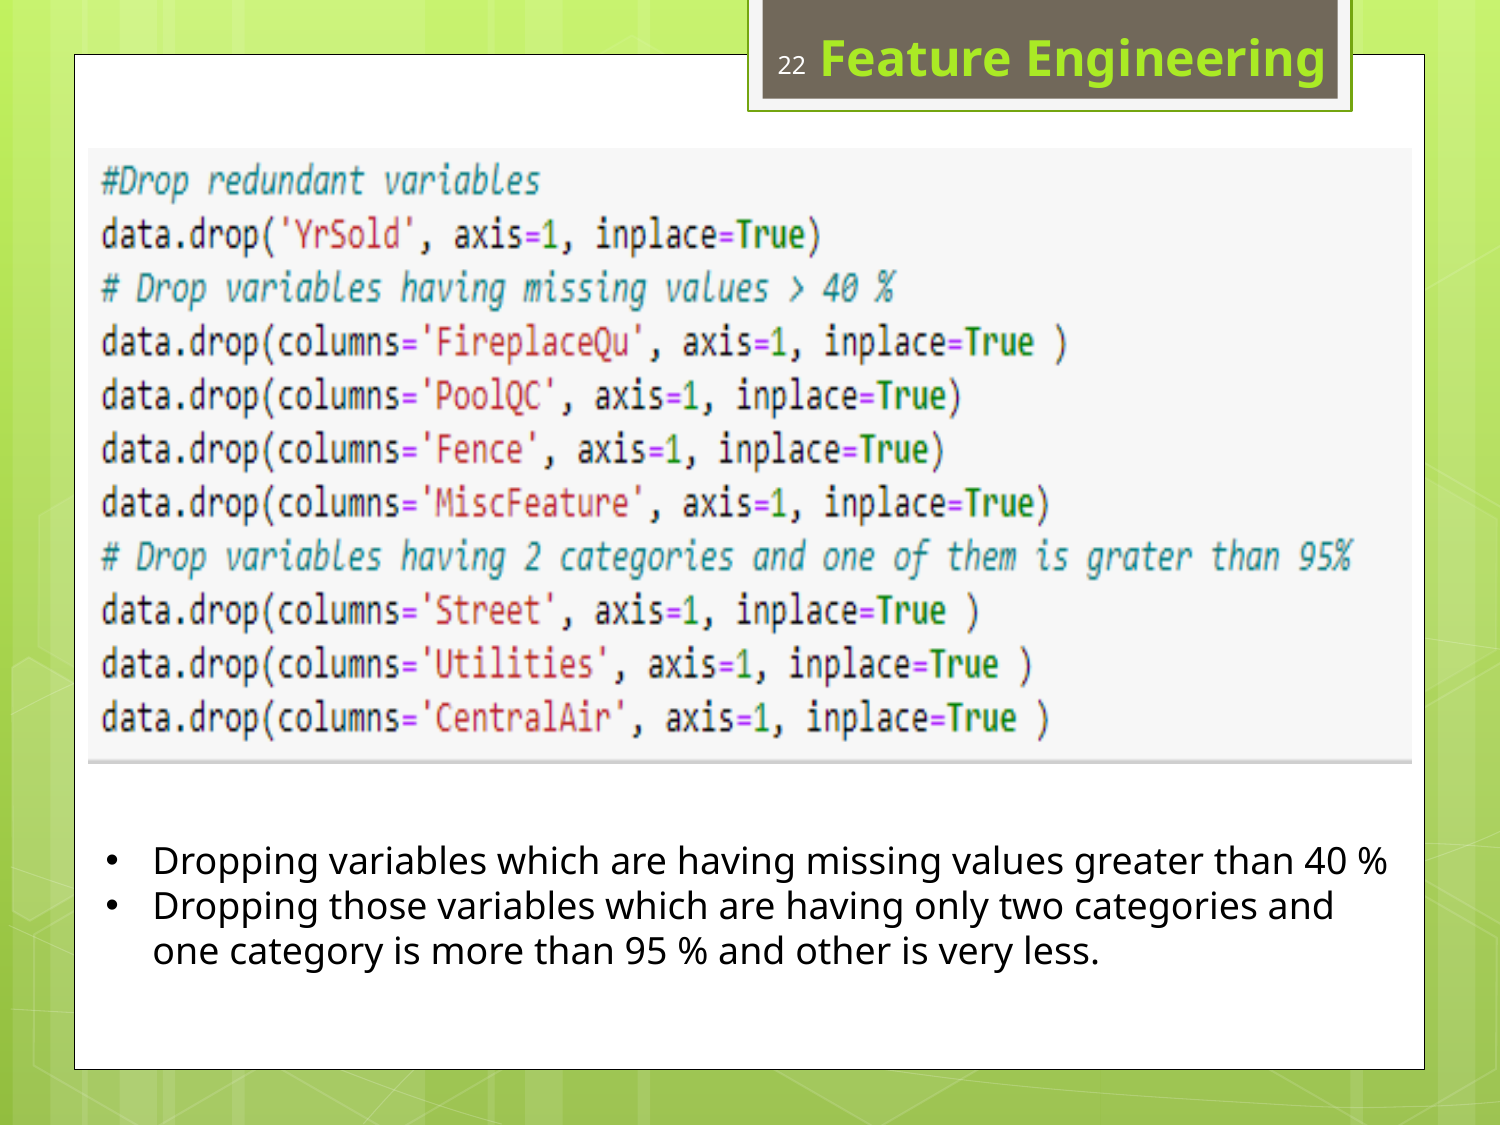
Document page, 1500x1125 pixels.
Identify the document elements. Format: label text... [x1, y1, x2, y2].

text_box Feature Engineering [795, 19, 1351, 94]
slide_number 22 [762, 36, 982, 97]
text_box Dropping variables which are having missing values greater than 40 % Dropping those variables which are having only two categories and one category is more than 95 % and other is very less. [90, 829, 1414, 980]
picture [88, 148, 1412, 764]
